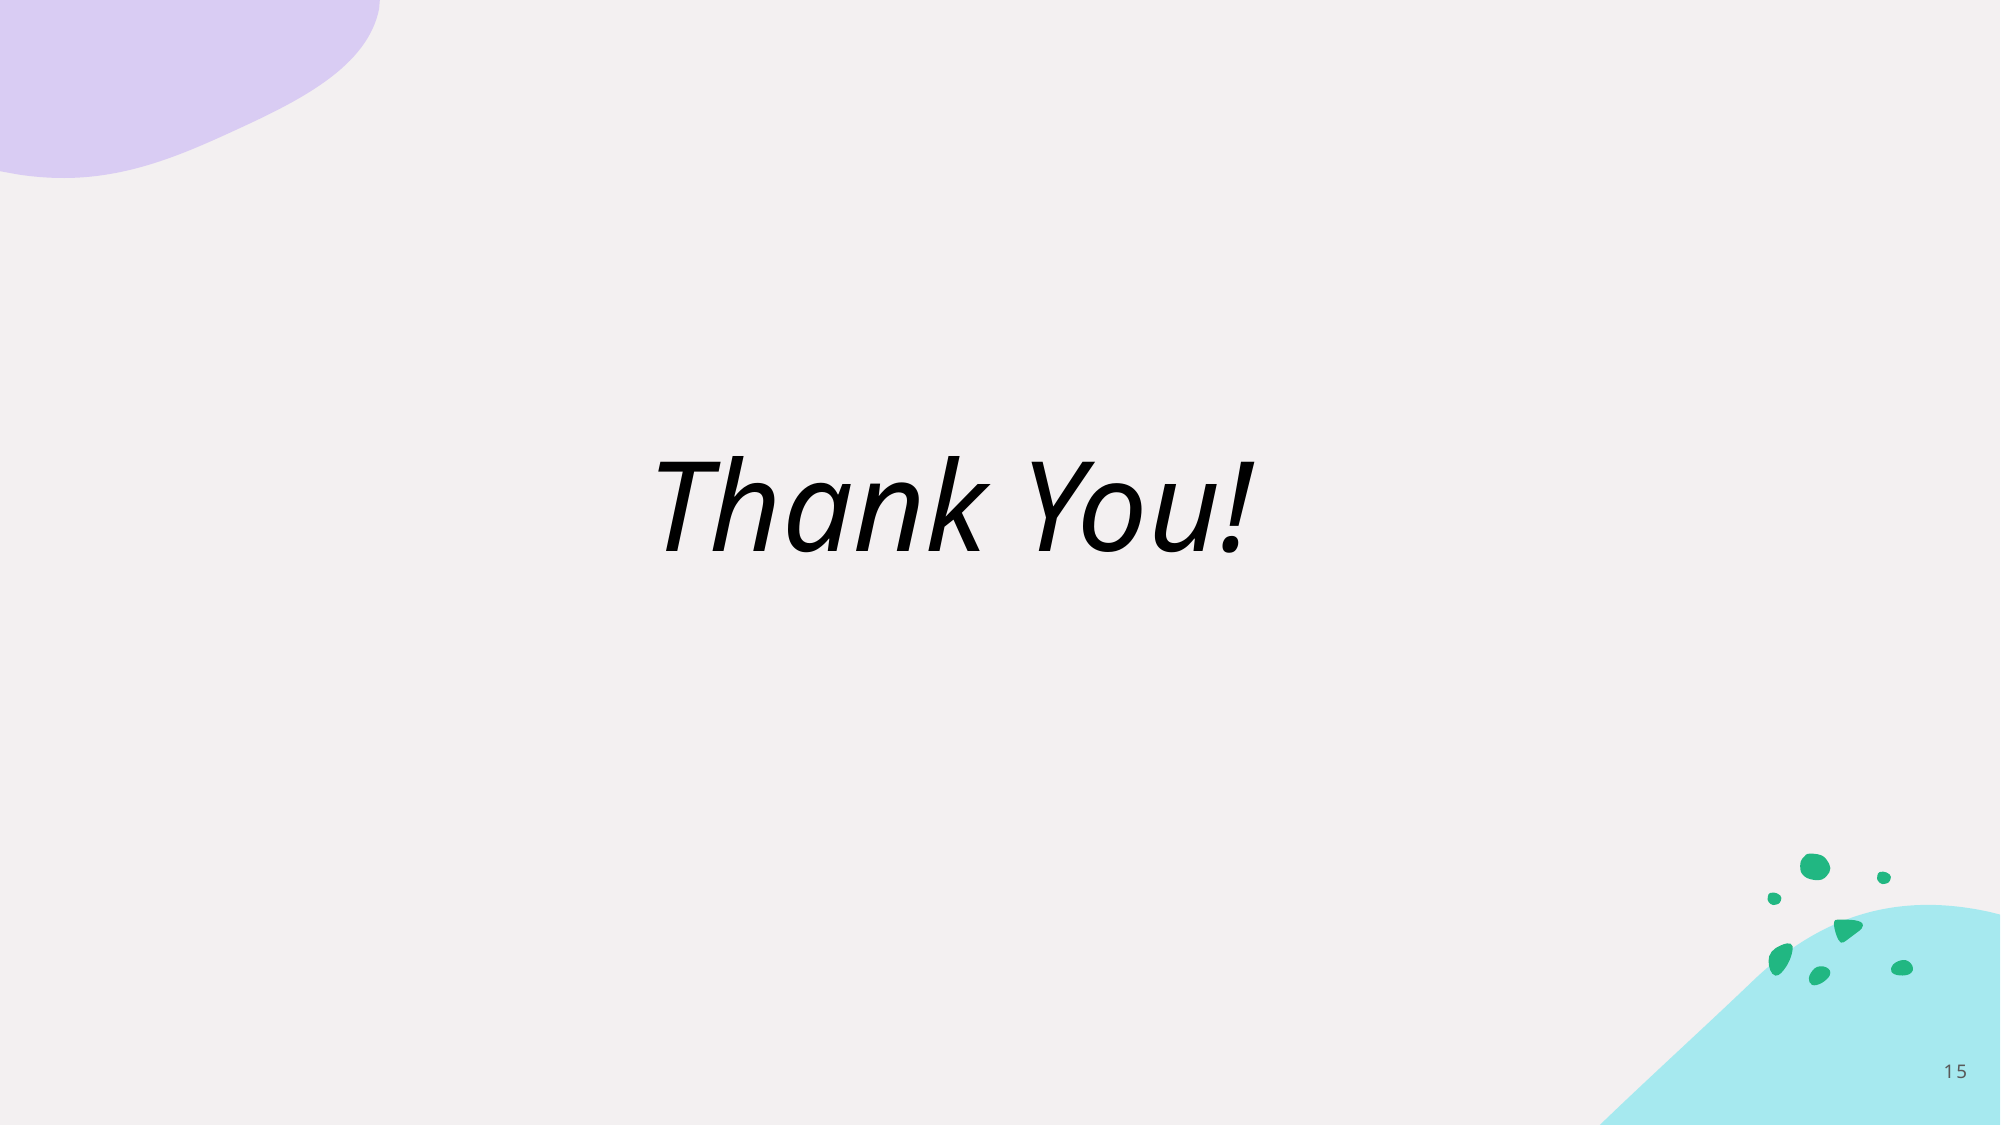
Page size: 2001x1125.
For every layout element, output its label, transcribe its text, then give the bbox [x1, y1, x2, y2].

slide_number 15 [1911, 1042, 1999, 1103]
title Thank You! [632, 427, 2000, 584]
